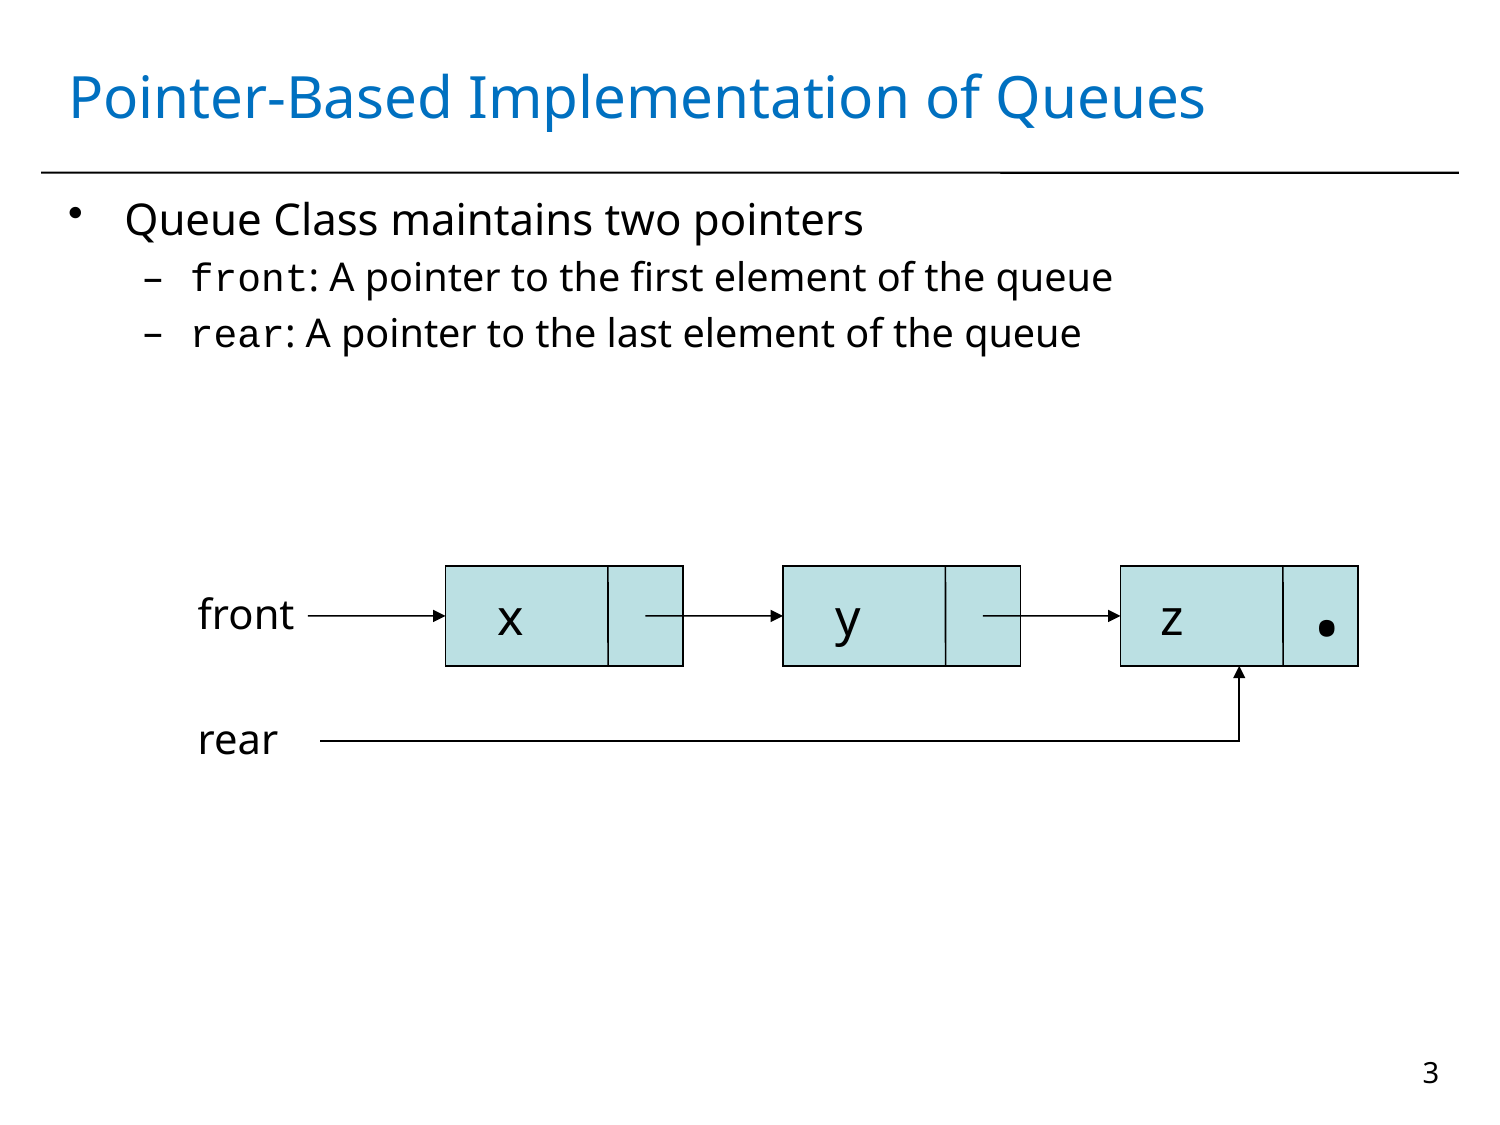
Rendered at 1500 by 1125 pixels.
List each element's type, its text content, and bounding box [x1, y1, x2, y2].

slide_number 3 [1104, 1046, 1455, 1125]
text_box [182, 503, 1359, 772]
title Pointer-Based Implementation of Queues [52, 30, 1448, 159]
list Queue Class maintains two pointers front: A pointer to the first element of the queue rear: A pointer to the last element of the queue [52, 184, 1448, 1024]
